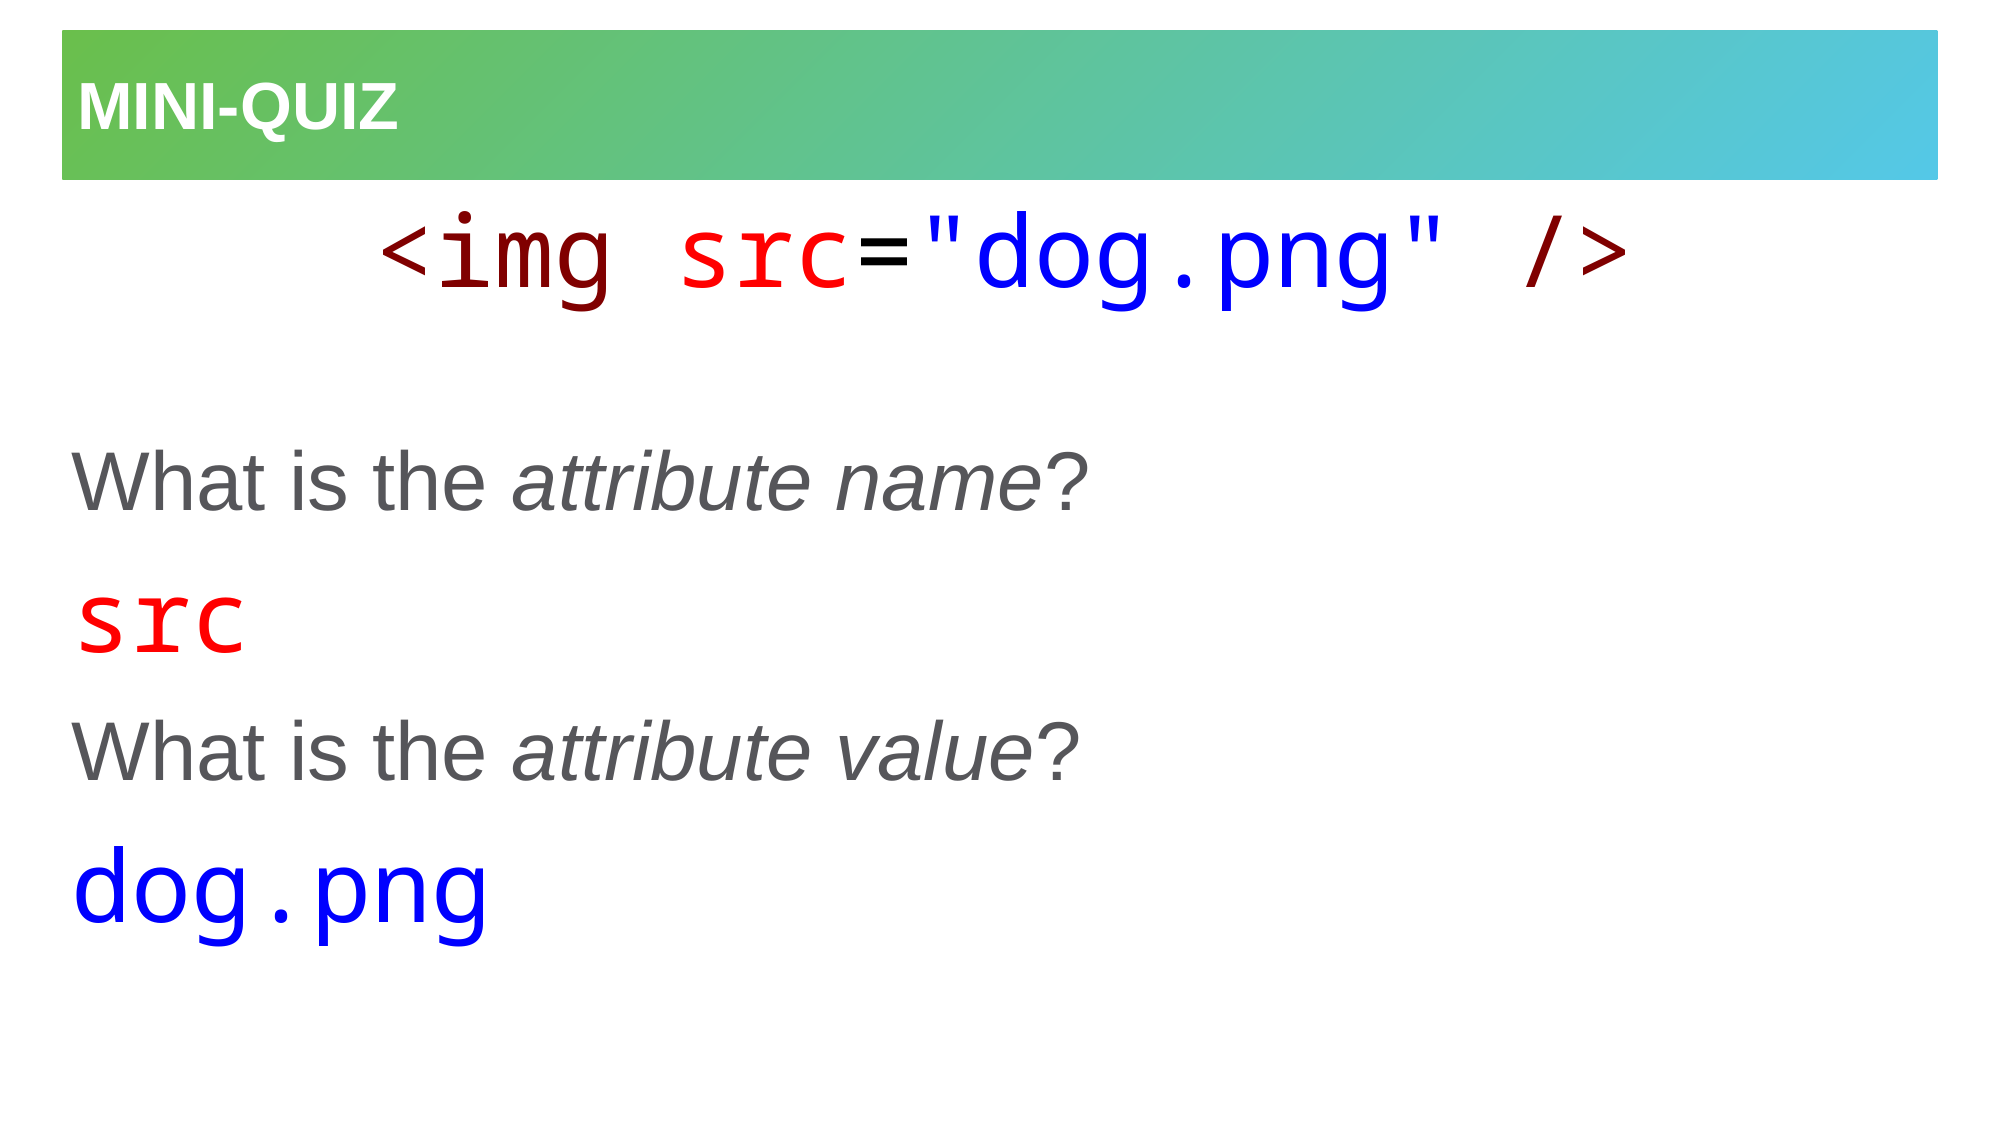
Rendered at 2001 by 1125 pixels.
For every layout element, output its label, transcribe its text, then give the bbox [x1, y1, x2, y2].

title Mini-quiz [62, 29, 1938, 180]
list <img src="dog.png" /> What is the attribute name? src What is the attribute value? dog.png [62, 187, 1938, 1050]
